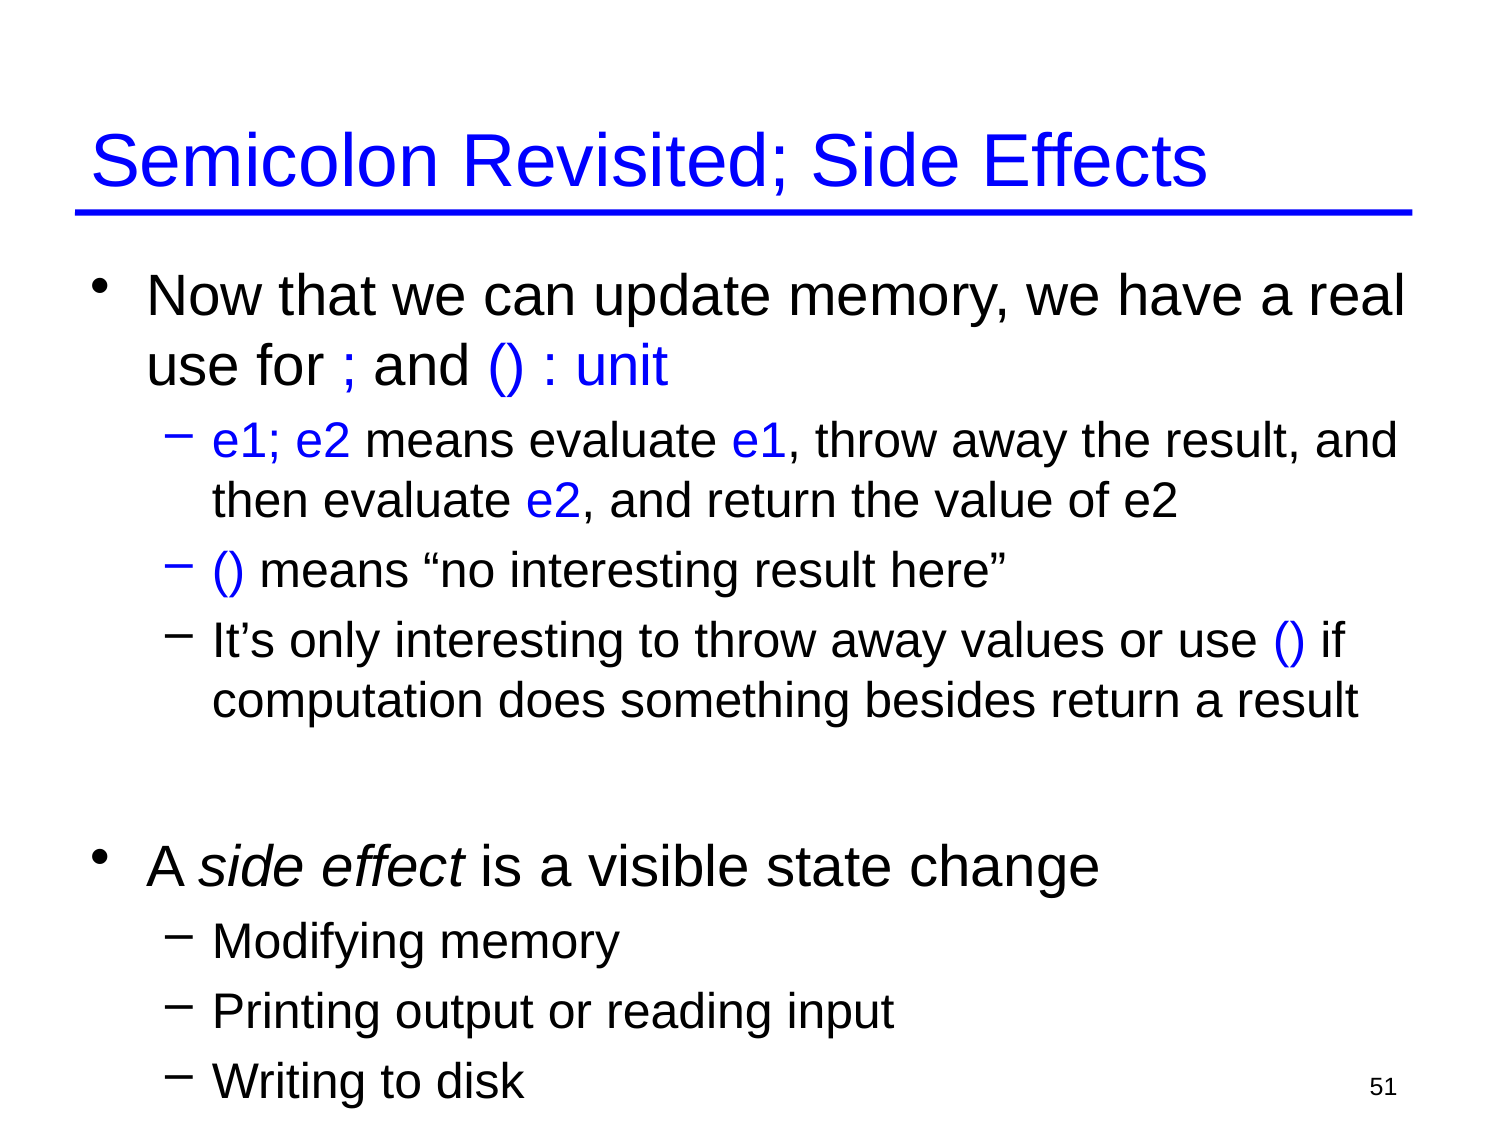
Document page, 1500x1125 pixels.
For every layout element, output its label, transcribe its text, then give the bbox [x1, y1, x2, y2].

list Now that we can update memory, we have a real use for ; and () : unit e1; e2 means evaluate e1, throw away the result, and then evaluate e2, and return the value of e2 () means “no interesting result here” It’s only interesting to throw away values or use () if computation does something besides return a result A side effect is a visible state change Modifying memory Printing output or reading input Writing to disk [74, 249, 1426, 1088]
title Semicolon Revisited; Side Effects [74, 99, 1413, 213]
slide_number 51 [1099, 1088, 1413, 1101]
